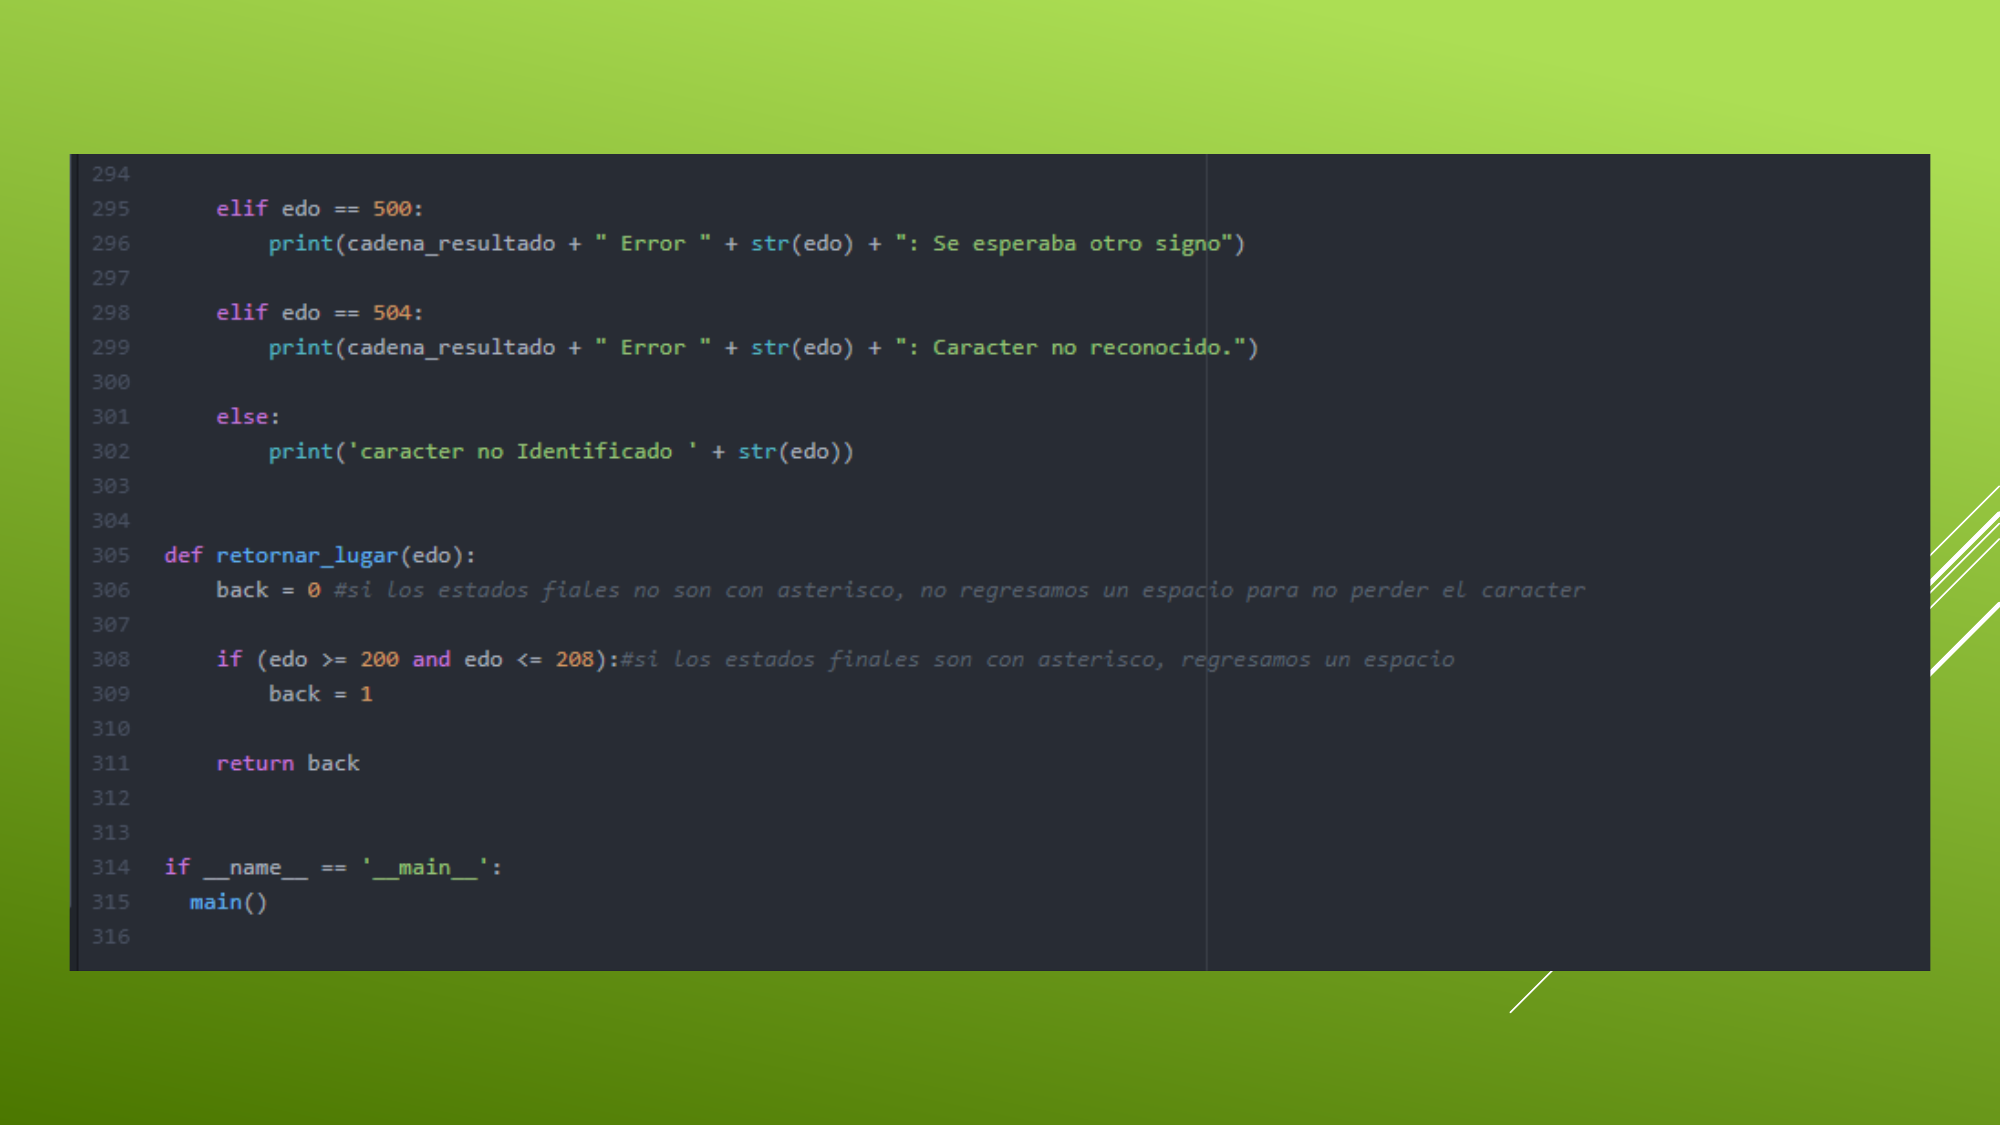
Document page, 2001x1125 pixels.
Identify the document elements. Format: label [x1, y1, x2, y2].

picture [69, 154, 1931, 971]
